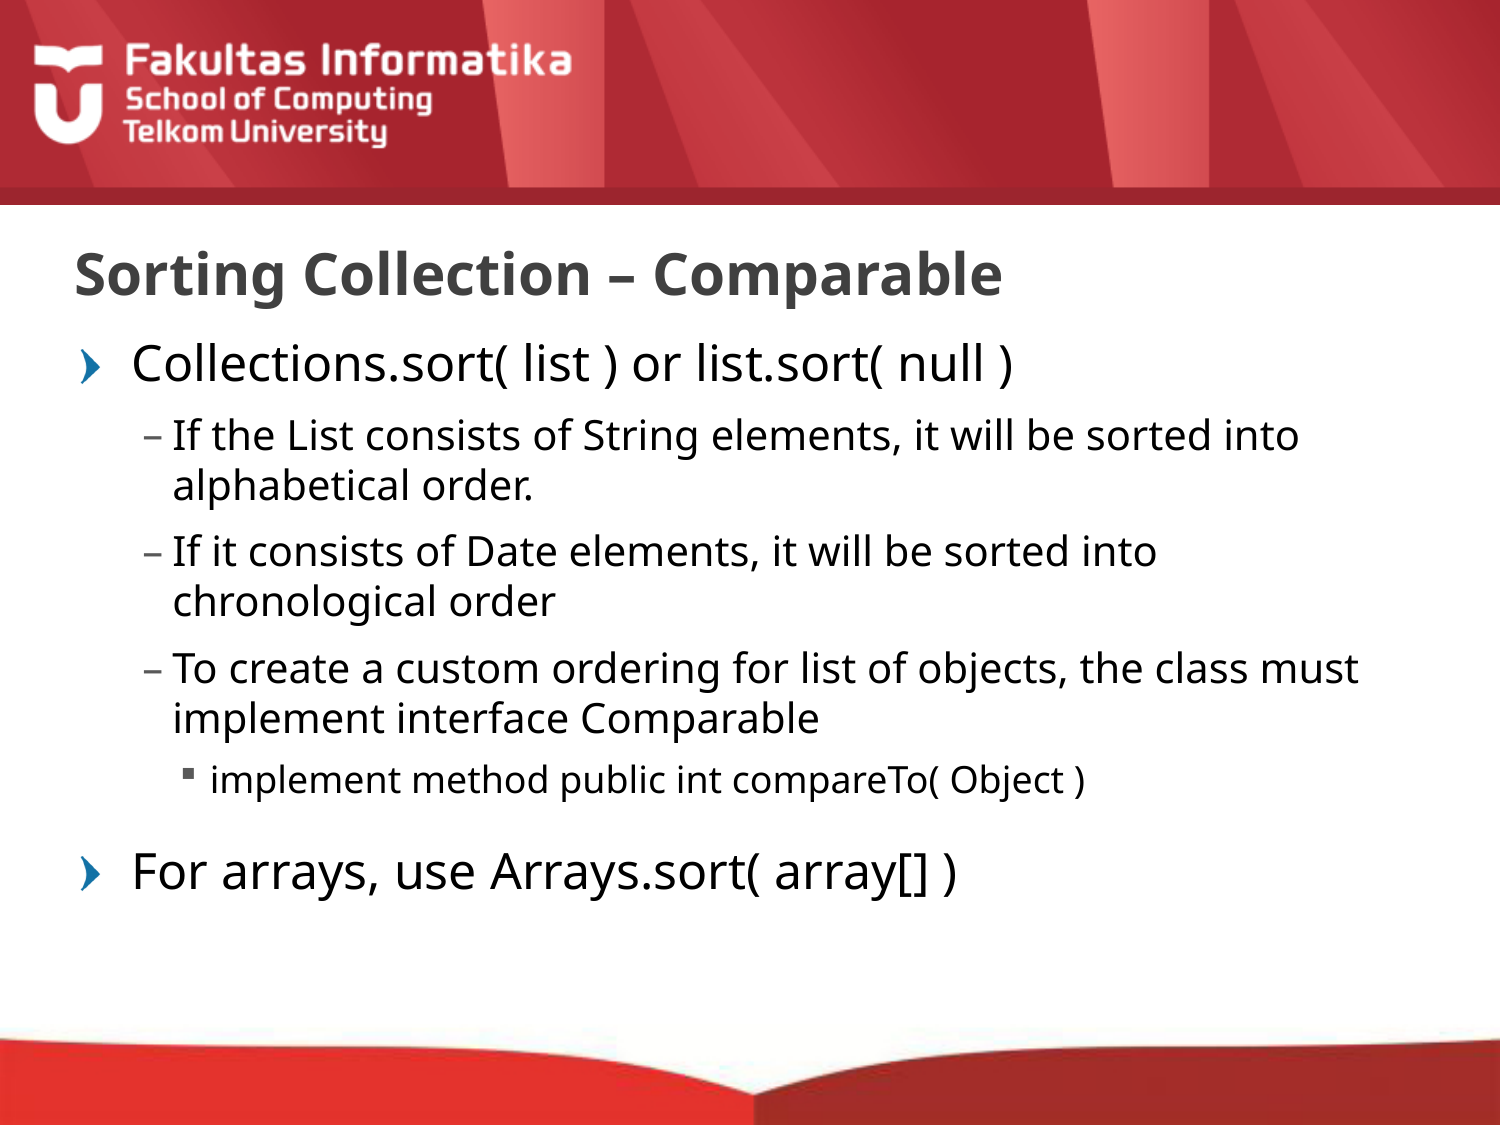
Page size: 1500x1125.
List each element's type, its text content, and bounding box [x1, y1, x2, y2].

picture [74, 338, 104, 386]
picture [0, 0, 1500, 205]
list Collections.sort( list ) or list.sort( null ) If the List consists of String elements, it will be sorted into alphabetical order. If it consists of Date elements, it will be sorted into chronological order To create a custom ordering for list of objects, the class must implement interface Comparable implement method public int compareTo( Object ) For arrays, use Arrays.sort( array[] ) [59, 324, 1426, 990]
picture [74, 845, 104, 893]
title Sorting Collection – Comparable [59, 219, 1426, 324]
picture [0, 1024, 1500, 1125]
